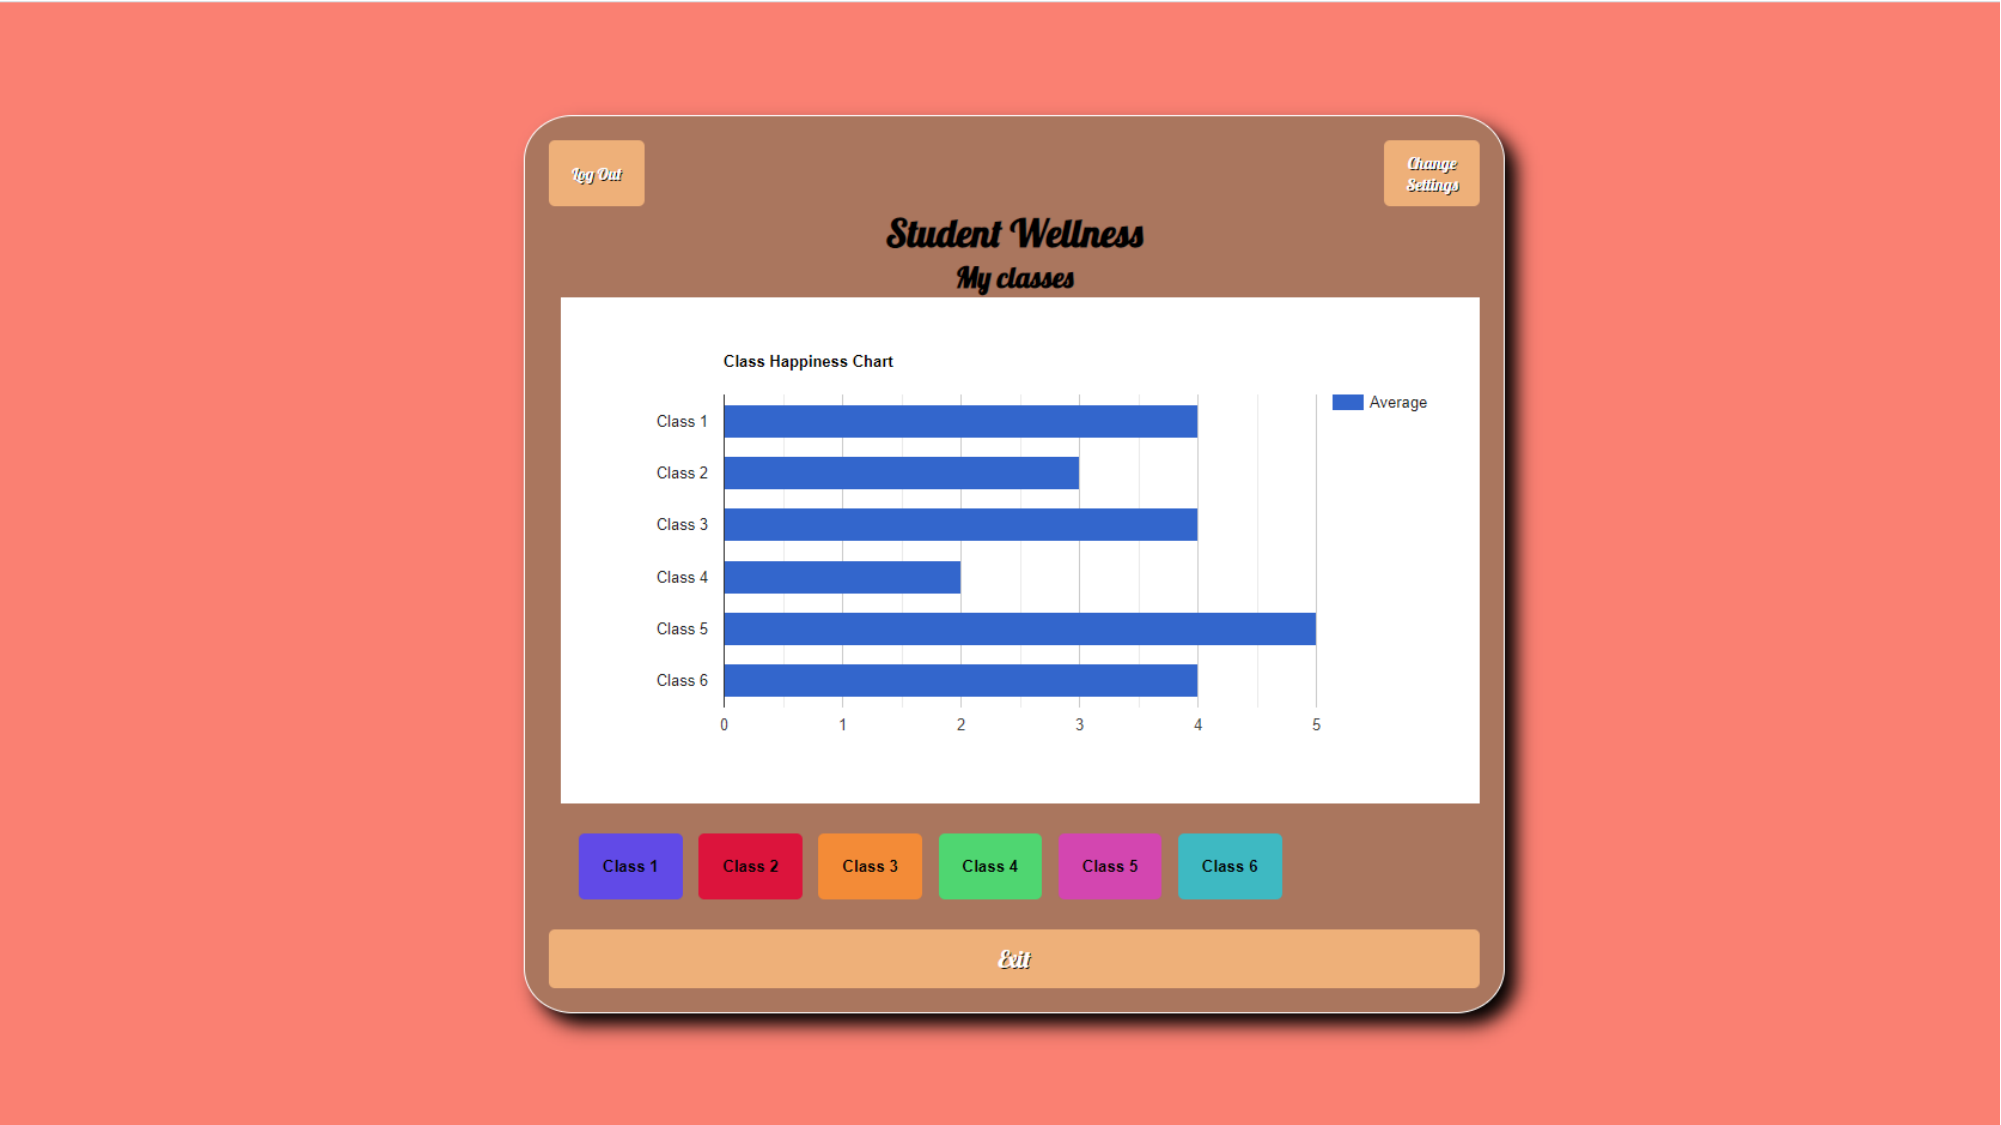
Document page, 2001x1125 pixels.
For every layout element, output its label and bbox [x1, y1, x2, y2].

list [0, 0, 2000, 1125]
